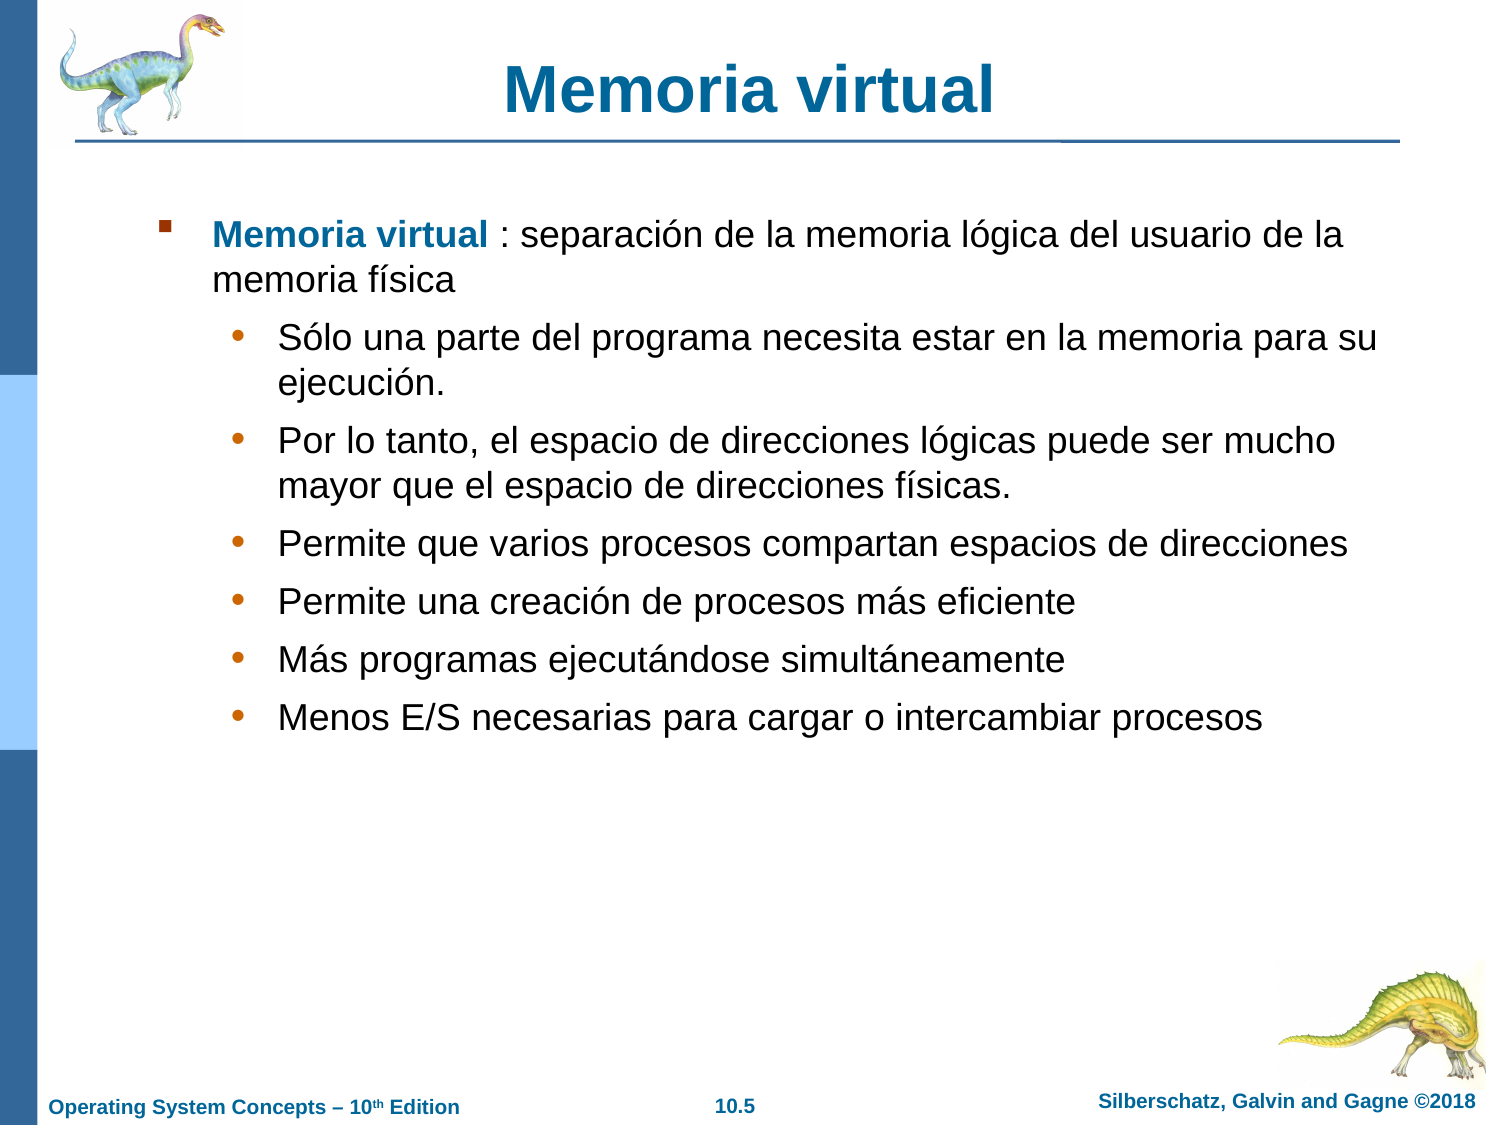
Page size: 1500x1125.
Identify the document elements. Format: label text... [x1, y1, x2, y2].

picture [46, 0, 243, 149]
picture [1275, 959, 1486, 1090]
list Memoria virtual : separación de la memoria lógica del usuario de la memoria física Sólo una parte del programa necesita estar en la memoria para su ejecución. Por lo tanto, el espacio de direcciones lógicas puede ser mucho mayor que el espacio de direcciones físicas. Permite que varios procesos compartan espacios de direcciones Permite una creación de procesos más eficiente Más programas ejecutándose simultáneamente Menos E/S necesarias para cargar o intercambiar procesos [140, 202, 1401, 945]
title Memoria virtual [75, 38, 1425, 133]
